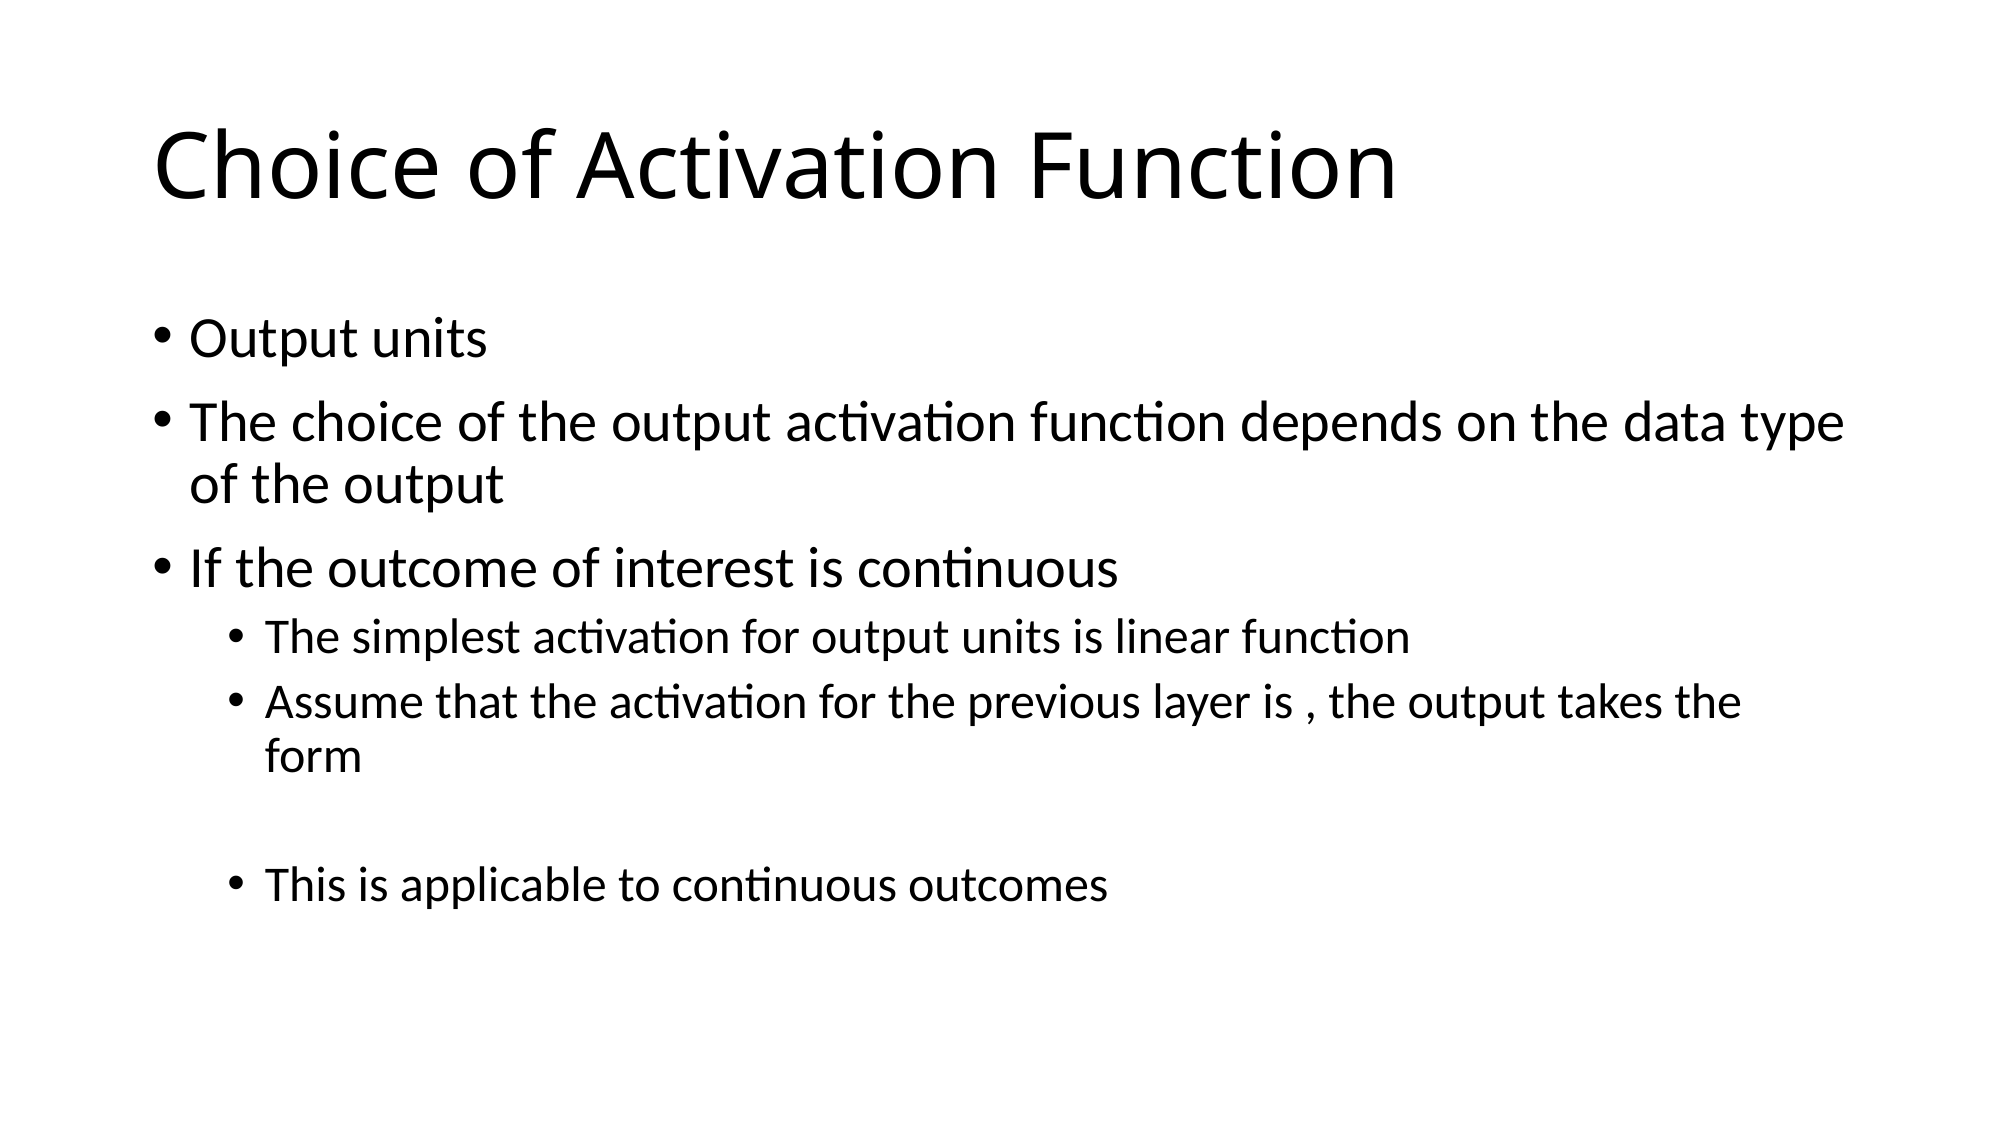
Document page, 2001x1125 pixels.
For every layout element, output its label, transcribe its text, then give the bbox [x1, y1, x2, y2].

title Choice of Activation Function [137, 59, 1863, 278]
